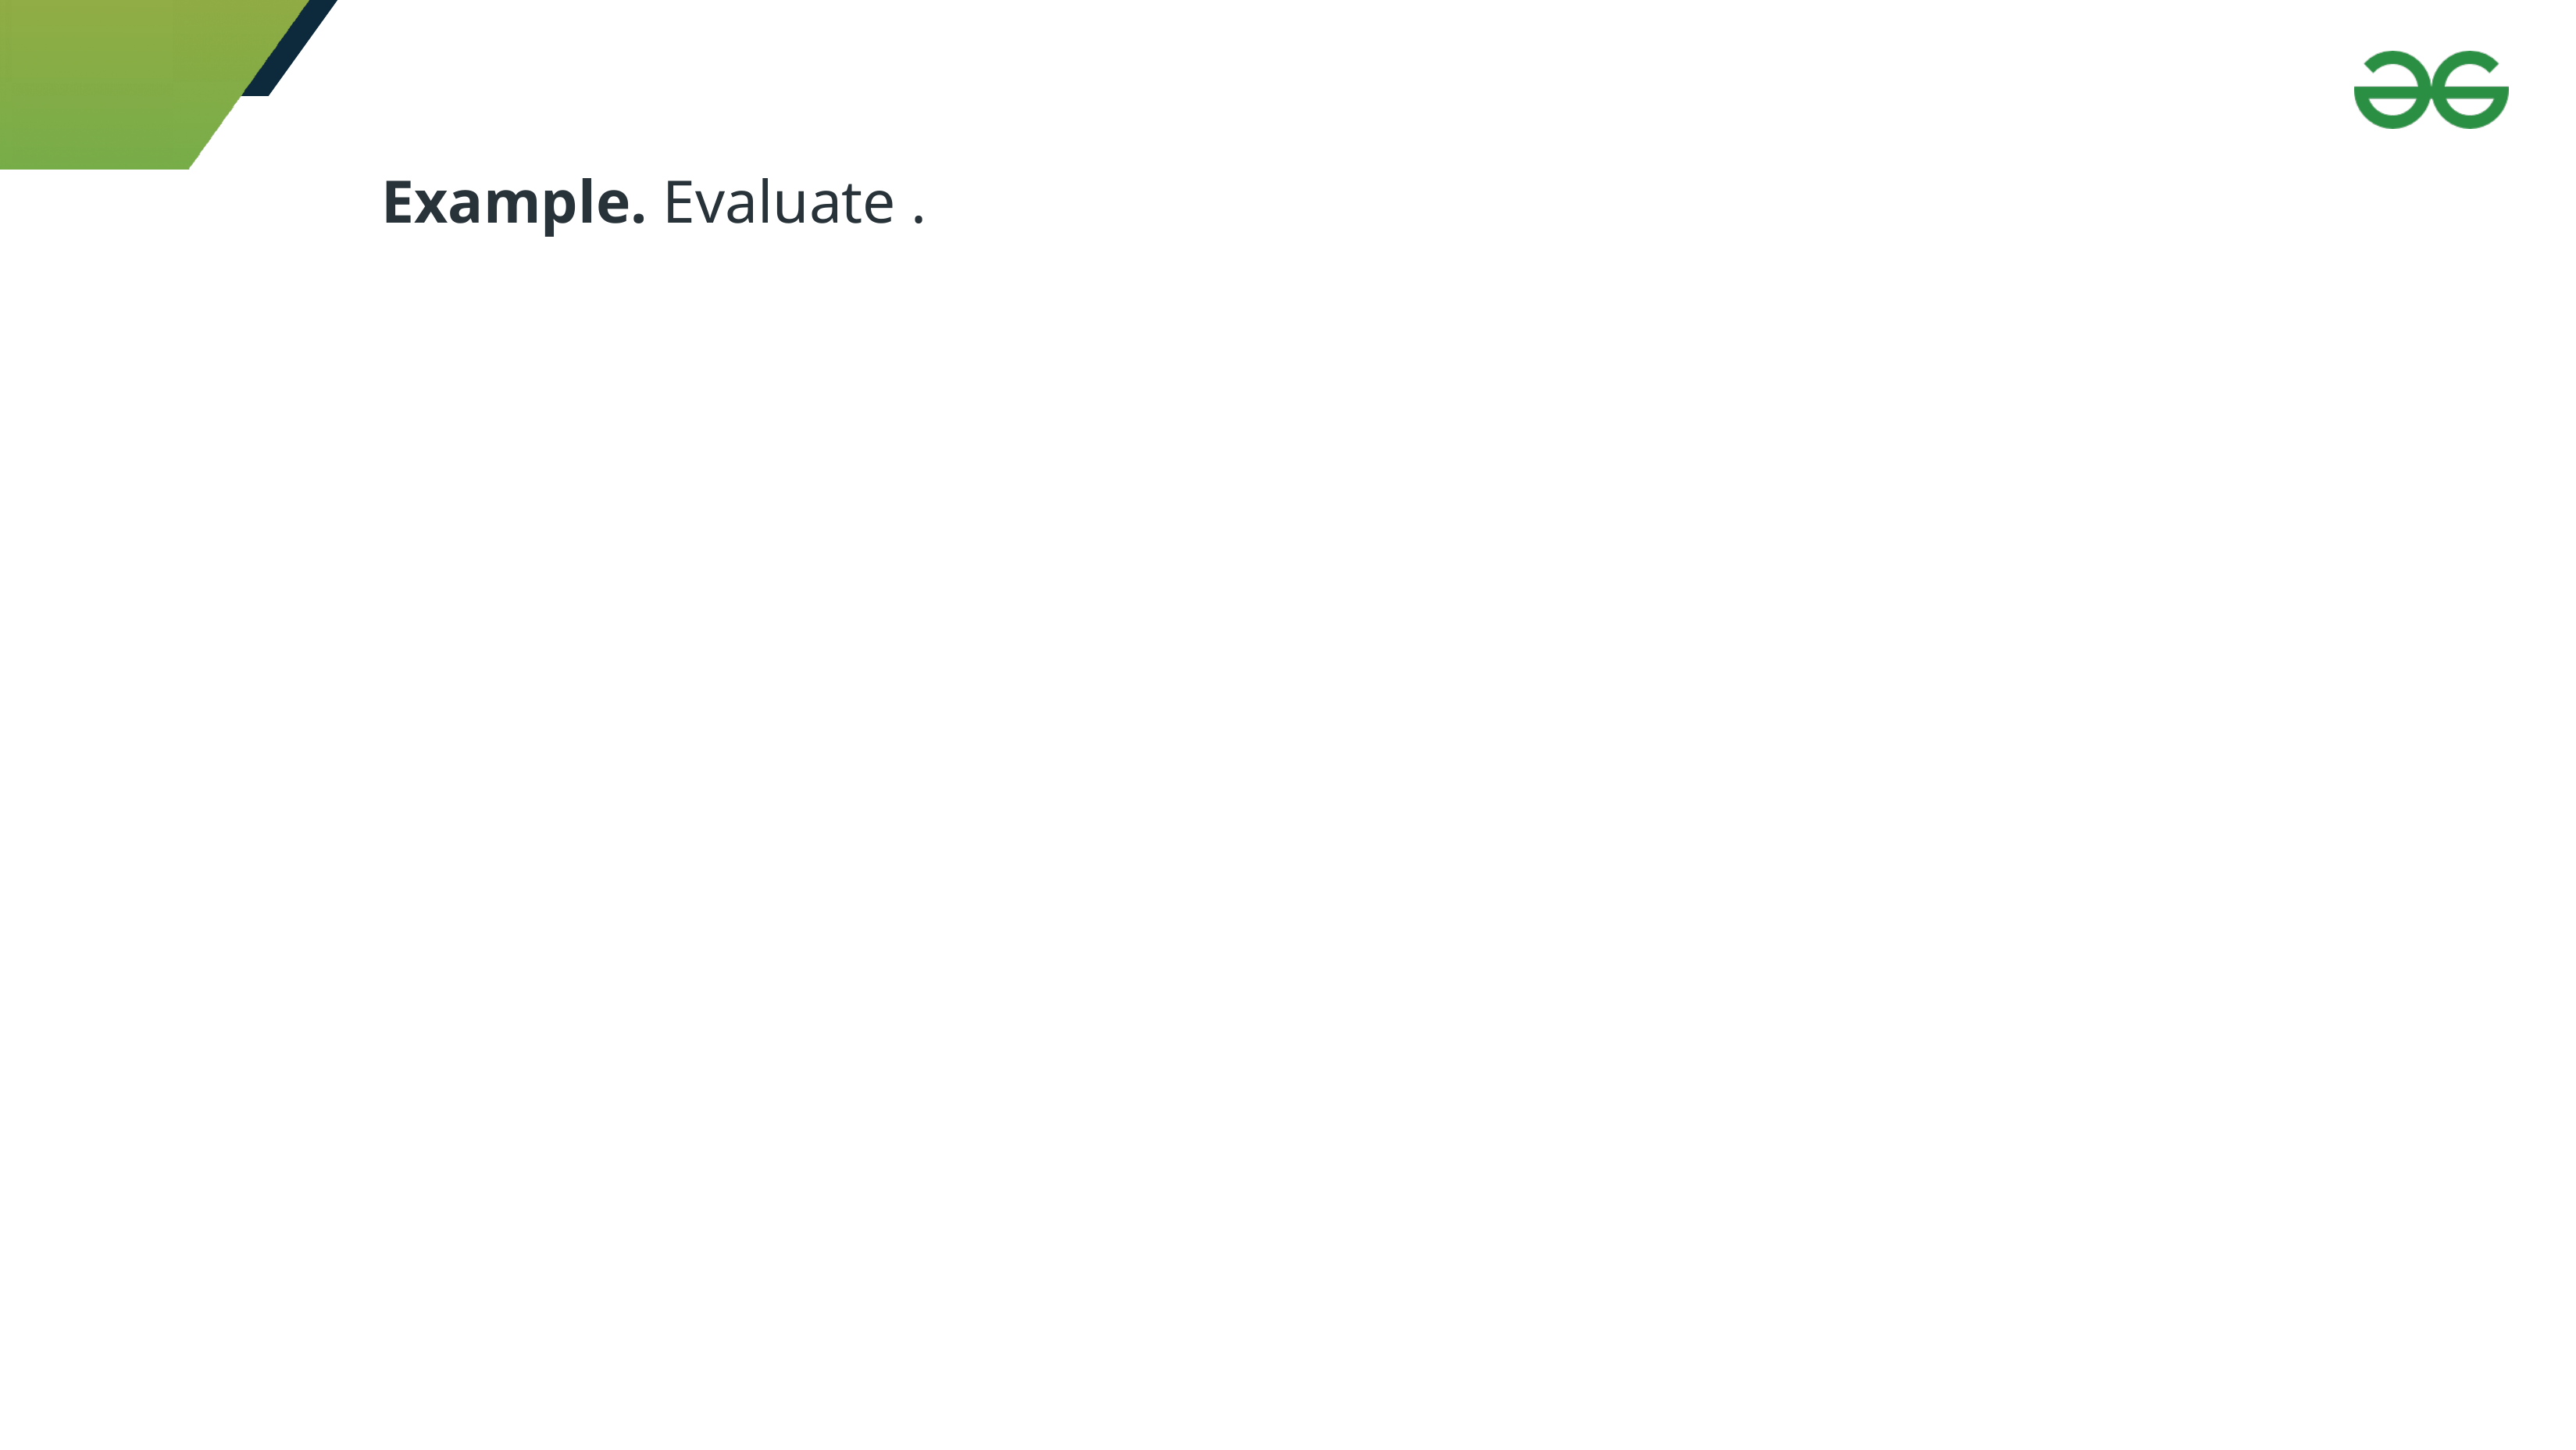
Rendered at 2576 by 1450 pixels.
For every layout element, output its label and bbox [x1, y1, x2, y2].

picture [2353, 50, 2509, 130]
picture [0, 0, 309, 170]
